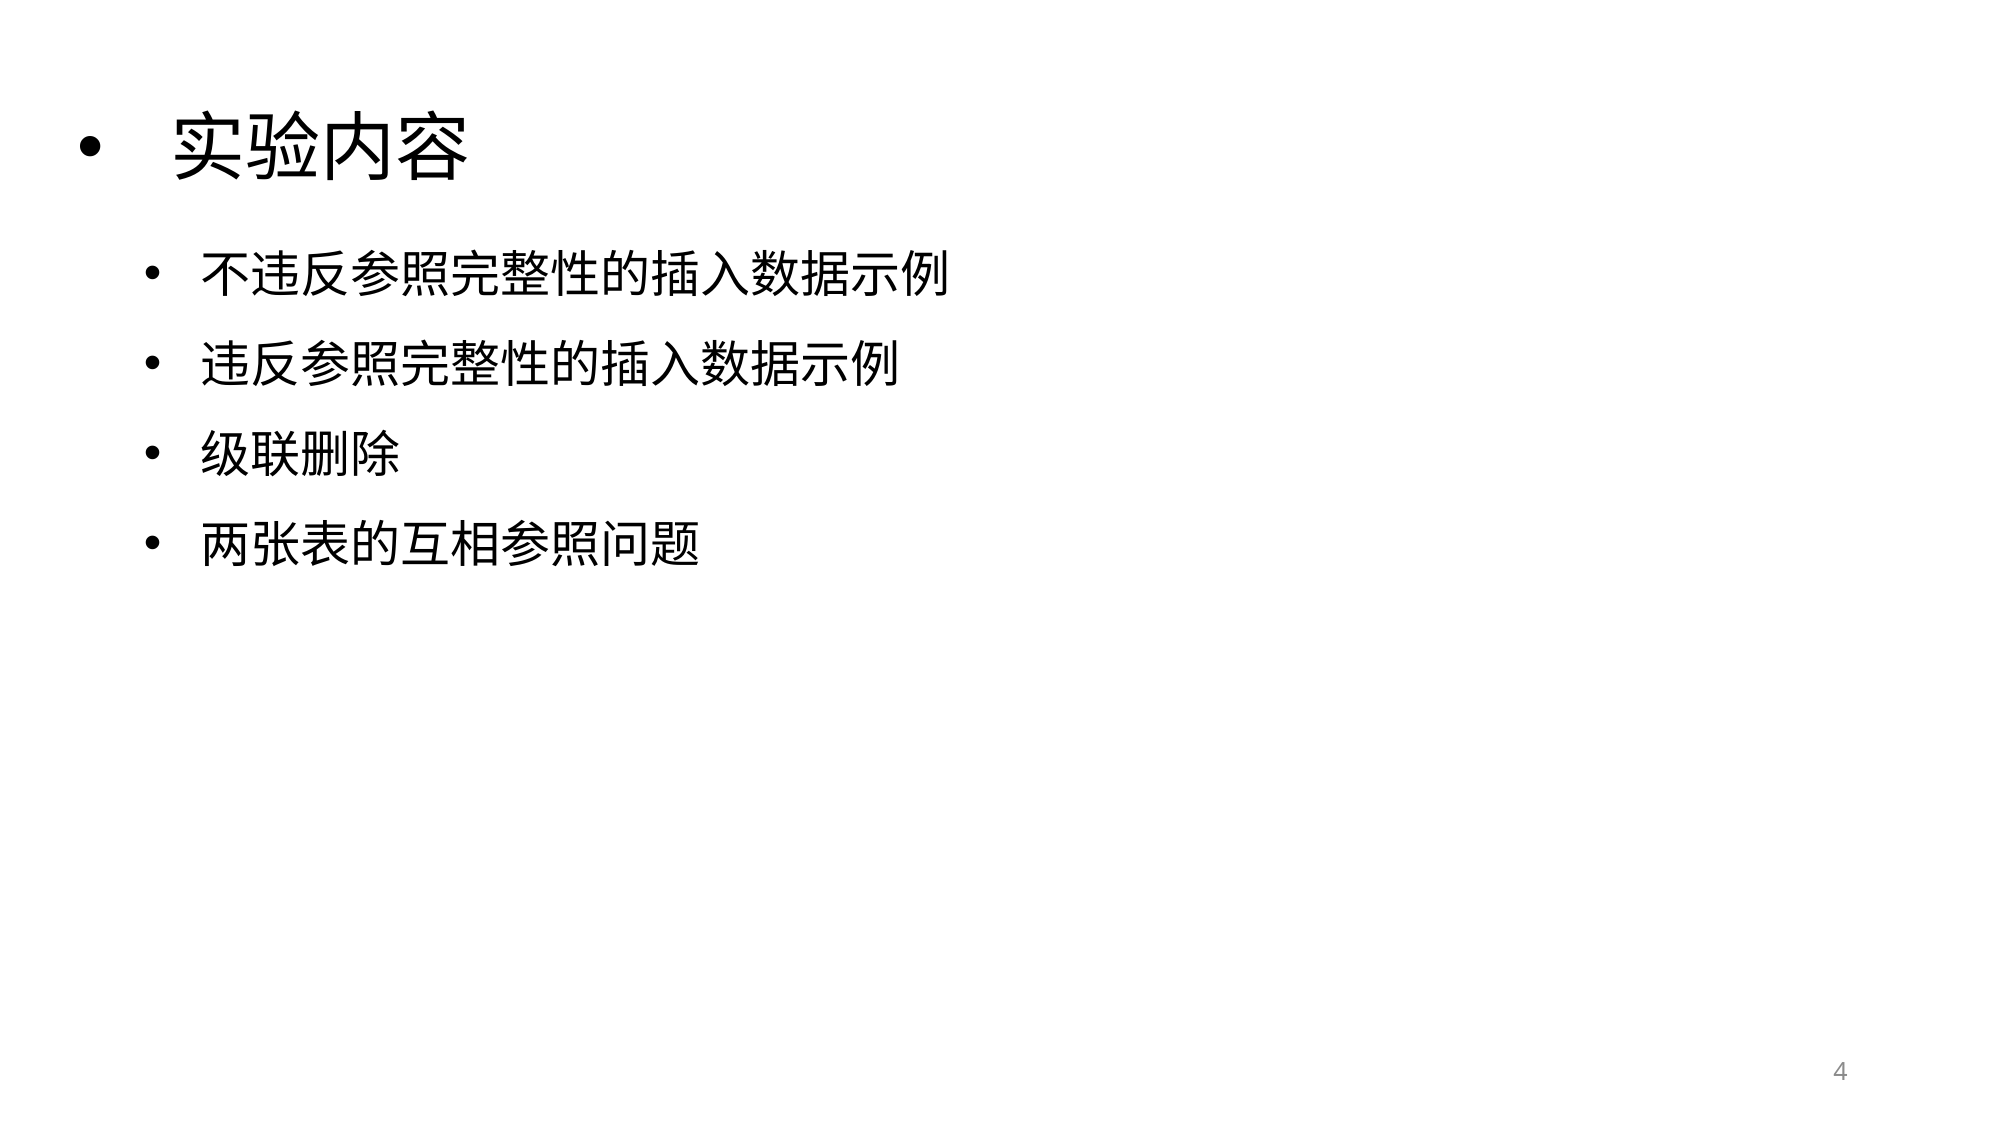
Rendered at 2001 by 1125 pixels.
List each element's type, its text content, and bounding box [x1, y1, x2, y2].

text_box 不违反参照完整性的插入数据示例 违反参照完整性的插入数据示例 级联删除 两张表的互相参照问题 [129, 205, 2000, 580]
title 实验内容 [62, 41, 1788, 260]
slide_number 3 [1412, 1042, 1863, 1103]
